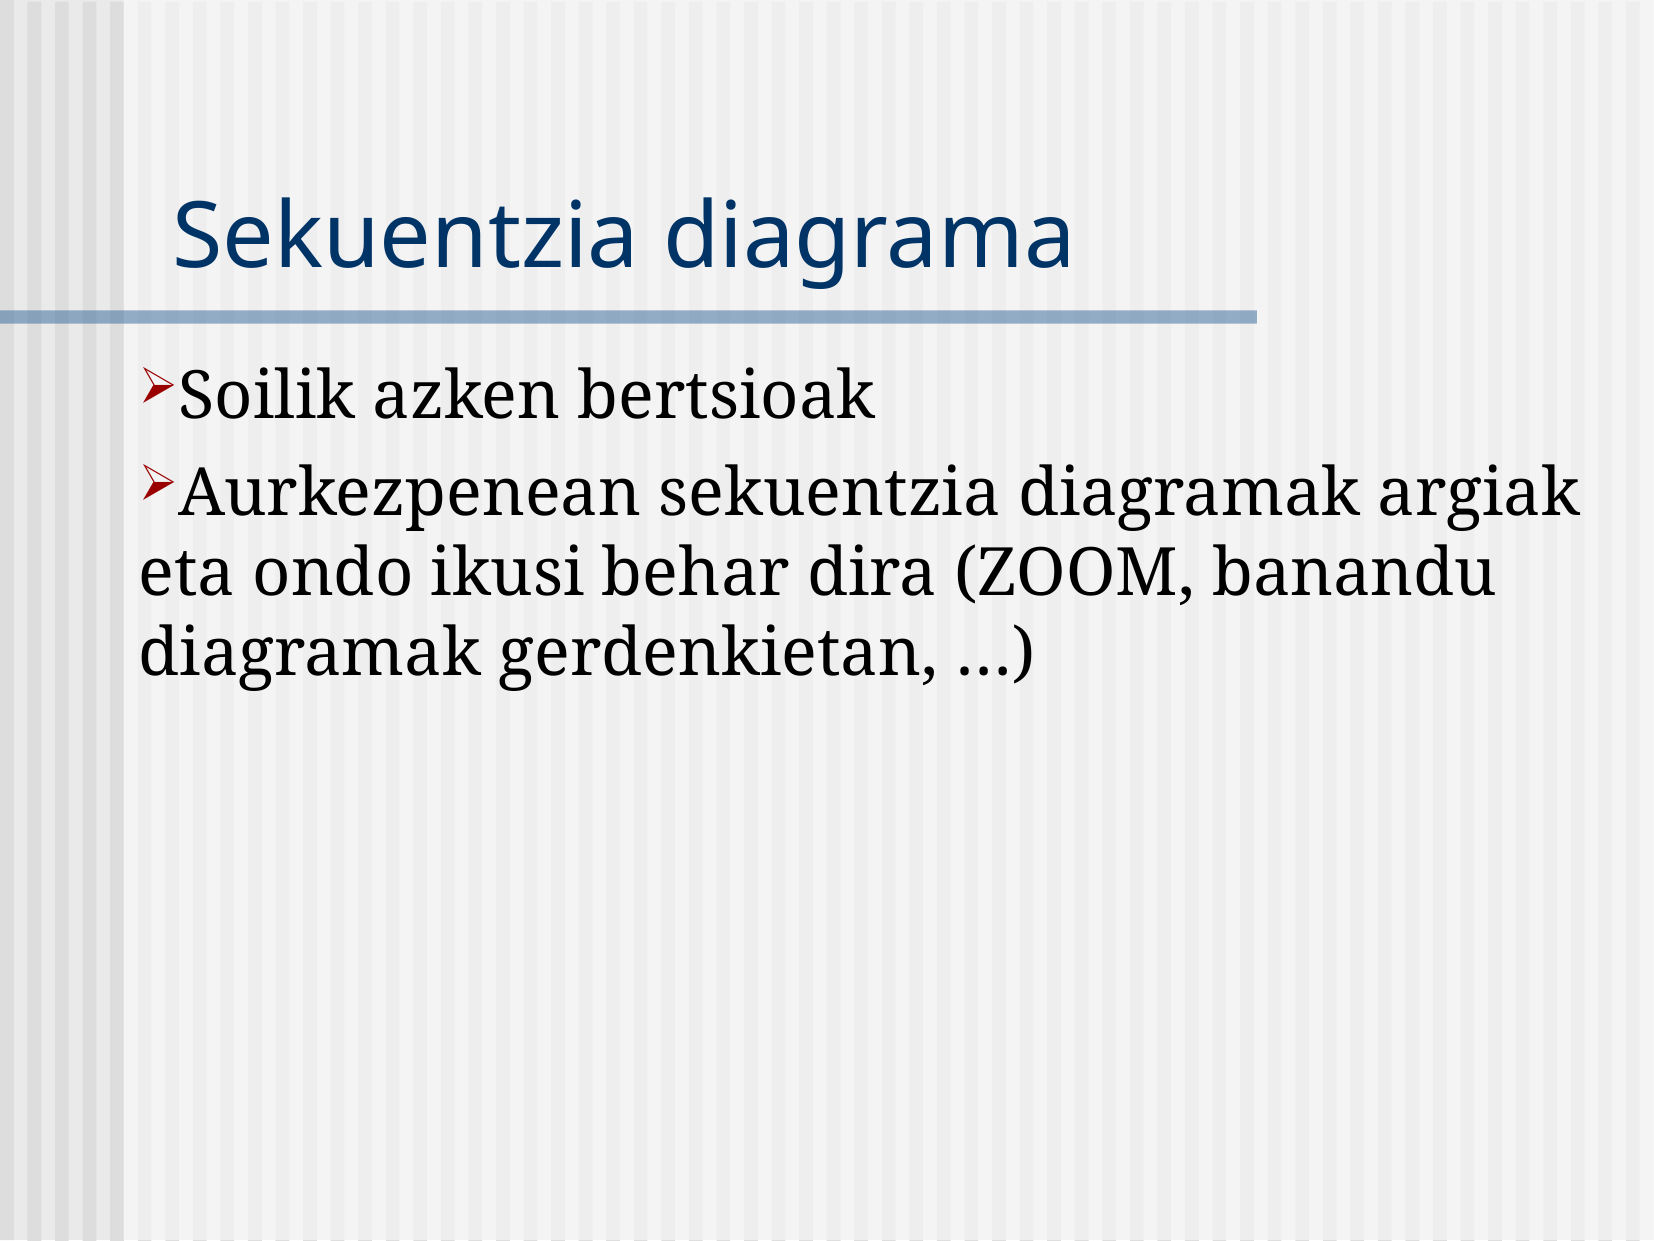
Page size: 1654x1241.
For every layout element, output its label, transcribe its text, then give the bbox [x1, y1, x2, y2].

list Soilik azken bertsioak Aurkezpenean sekuentzia diagramak argiak eta ondo ikusi behar dira (ZOOM, banandu diagramak gerdenkietan, …) [124, 344, 1632, 1163]
title Sekuentzia diagrama [157, 33, 1634, 294]
